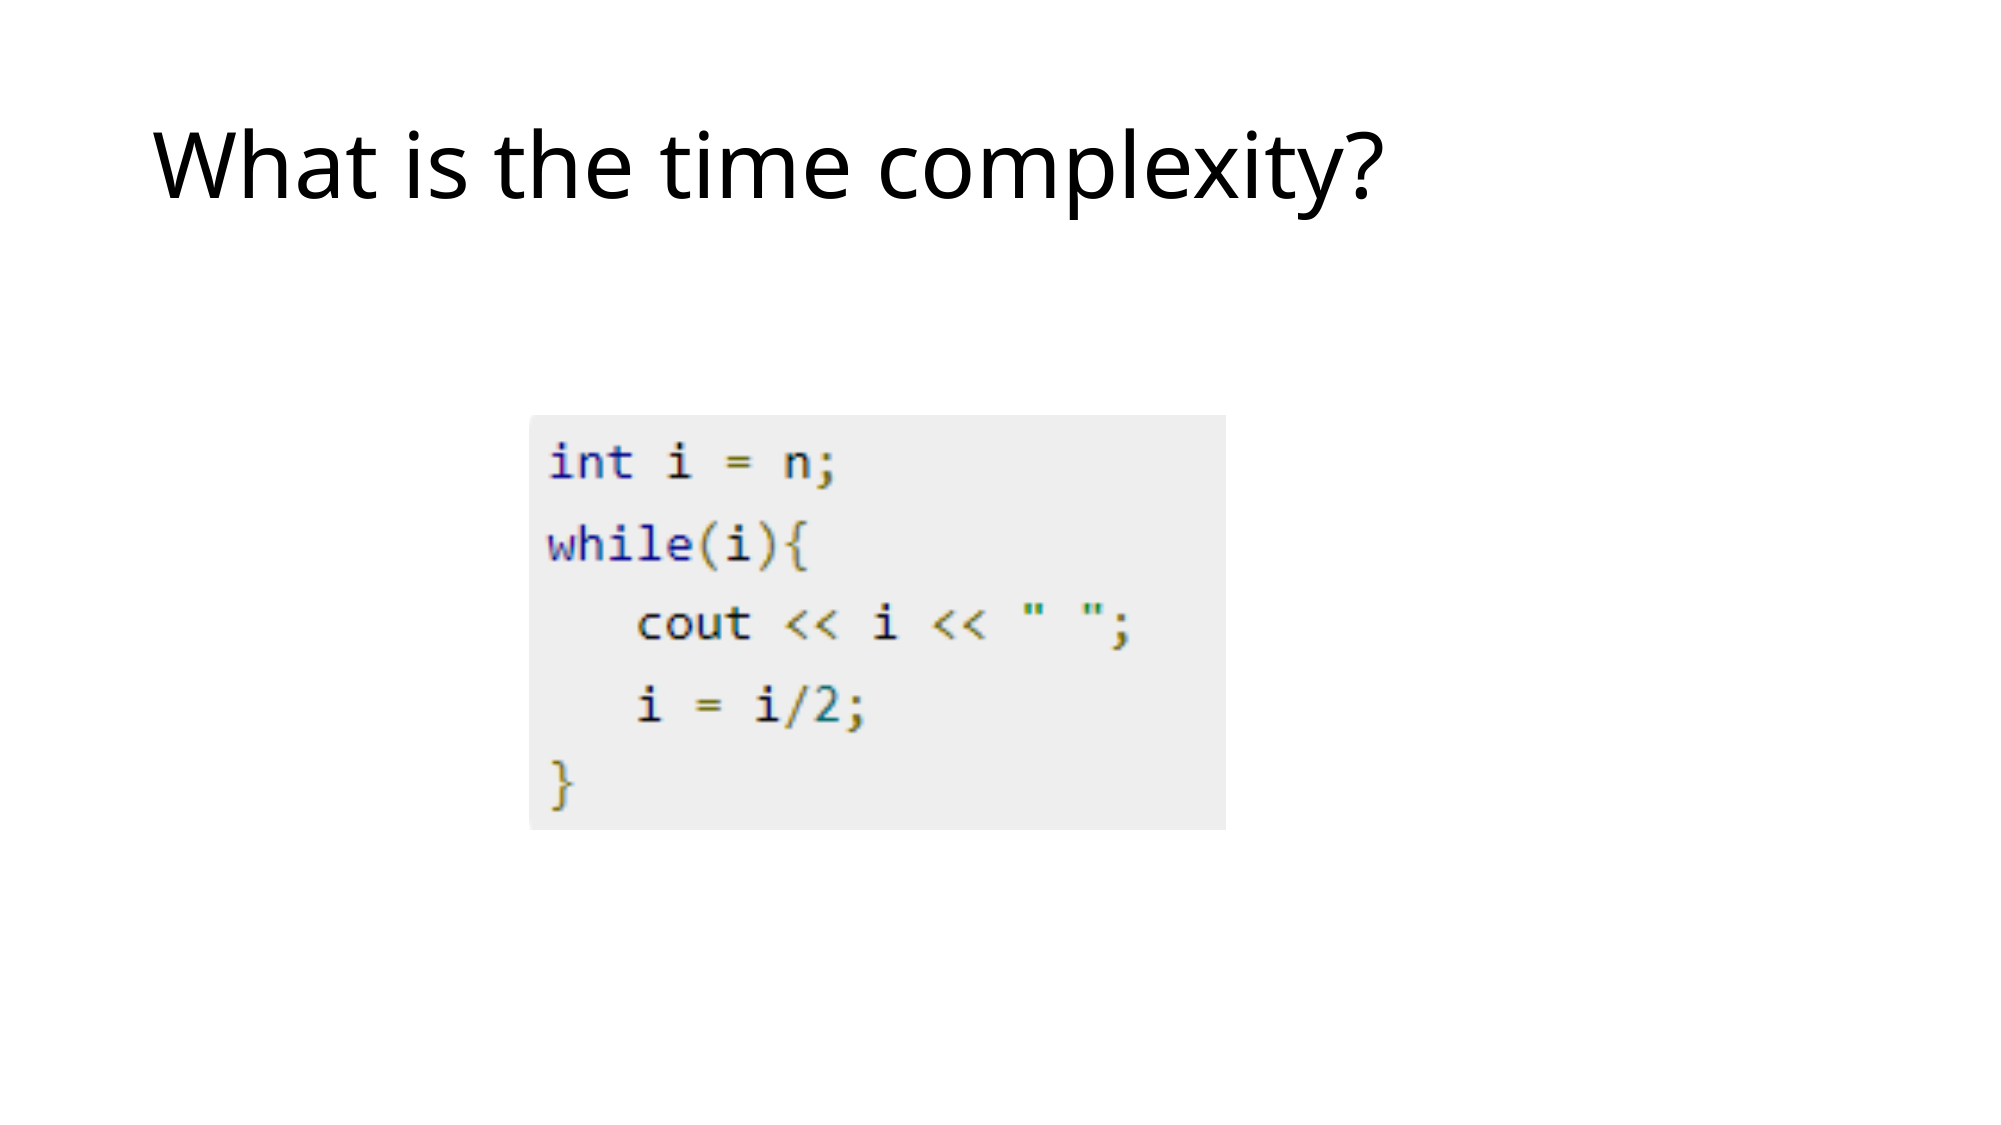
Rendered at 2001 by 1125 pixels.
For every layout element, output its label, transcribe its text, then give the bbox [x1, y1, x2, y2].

title What is the time complexity? [137, 59, 1863, 278]
picture [529, 415, 1226, 830]
